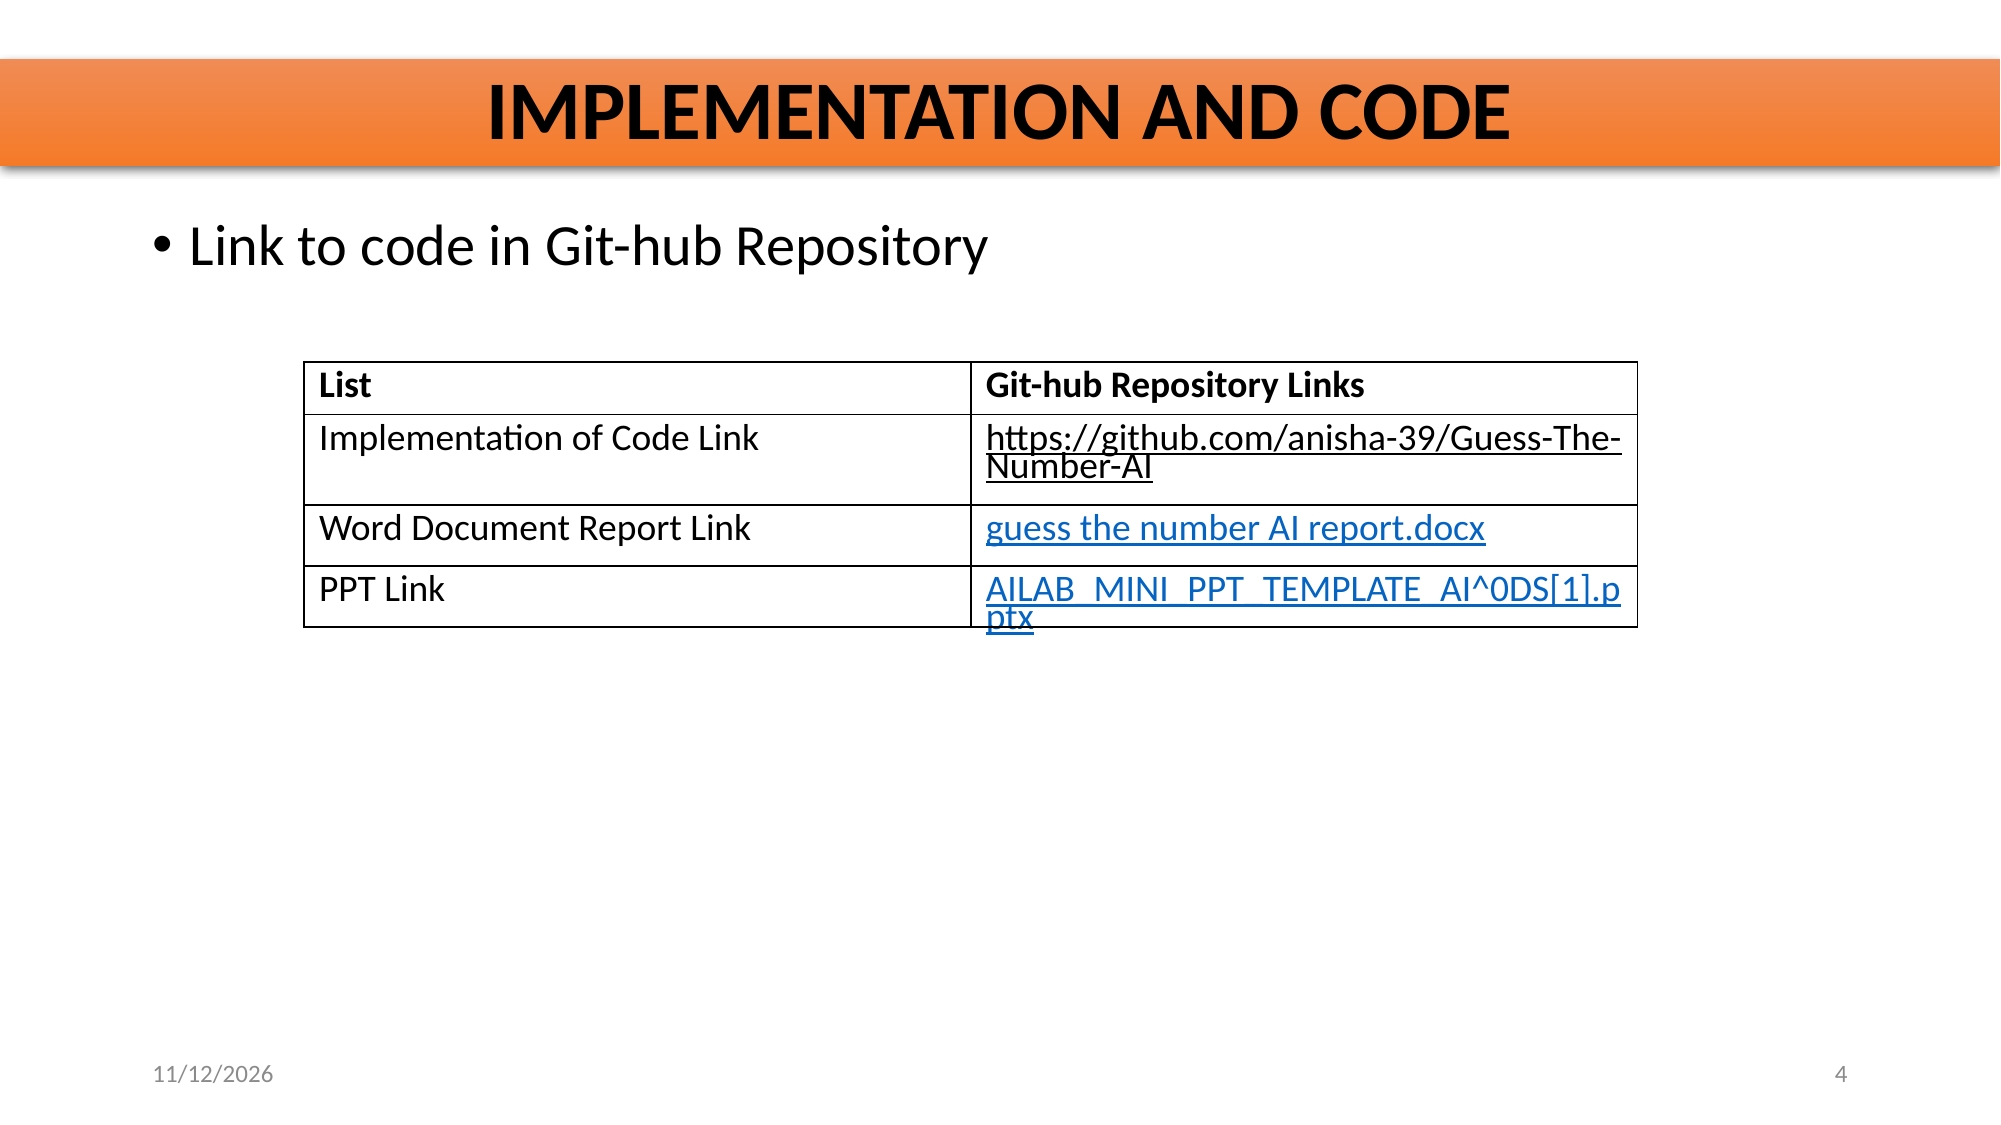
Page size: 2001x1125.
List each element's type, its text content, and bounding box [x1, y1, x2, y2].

slide_number 4 [1412, 1042, 1863, 1103]
table_cell PPT Link [305, 567, 970, 626]
title IMPLEMENTATION AND CODE [0, 59, 2000, 166]
table_header Git-hub Repository Links [972, 363, 1637, 414]
list Link to code in Git-hub Repository [137, 207, 1863, 1014]
table_cell AILAB_MINI_PPT_TEMPLATE_AI^0DS[1].pptx [972, 567, 1637, 626]
table_header List [305, 363, 970, 414]
table_cell Implementation of Code Link [305, 415, 970, 504]
table_cell guess the number AI report.docx [972, 506, 1637, 565]
table_cell Word Document Report Link [305, 506, 970, 565]
table_cell https://github.com/anisha-39/Guess-The-Number-AI [972, 415, 1637, 504]
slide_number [137, 1042, 588, 1103]
